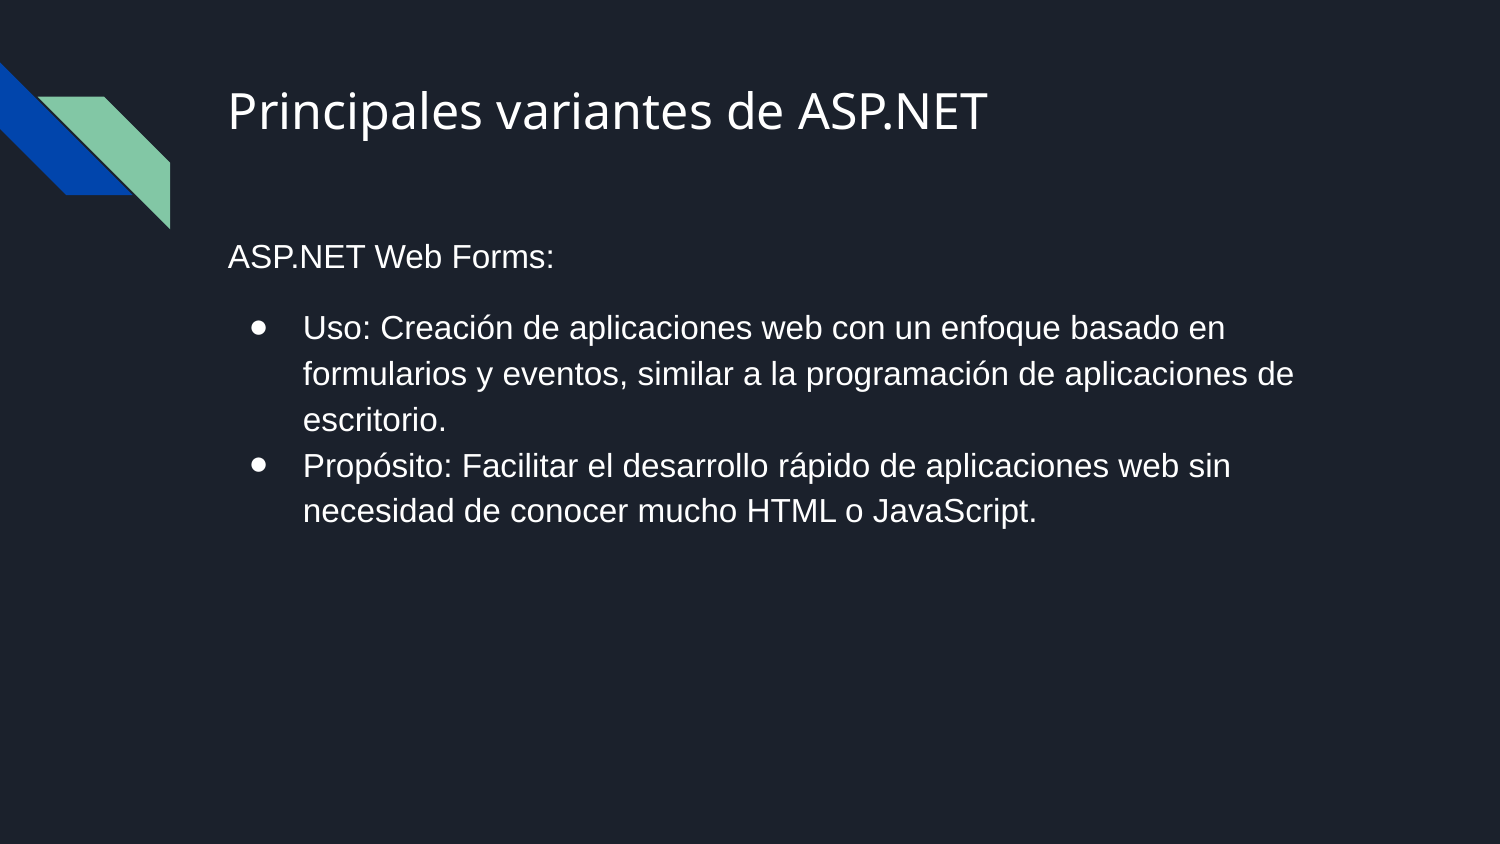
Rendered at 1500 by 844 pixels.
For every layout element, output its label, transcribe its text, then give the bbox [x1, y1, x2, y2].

title Principales variantes de ASP.NET [212, 64, 1368, 214]
list ASP.NET Web Forms: Uso: Creación de aplicaciones web con un enfoque basado en formularios y eventos, similar a la programación de aplicaciones de escritorio. Propósito: Facilitar el desarrollo rápido de aplicaciones web sin necesidad de conocer mucho HTML o JavaScript. [212, 214, 1368, 735]
